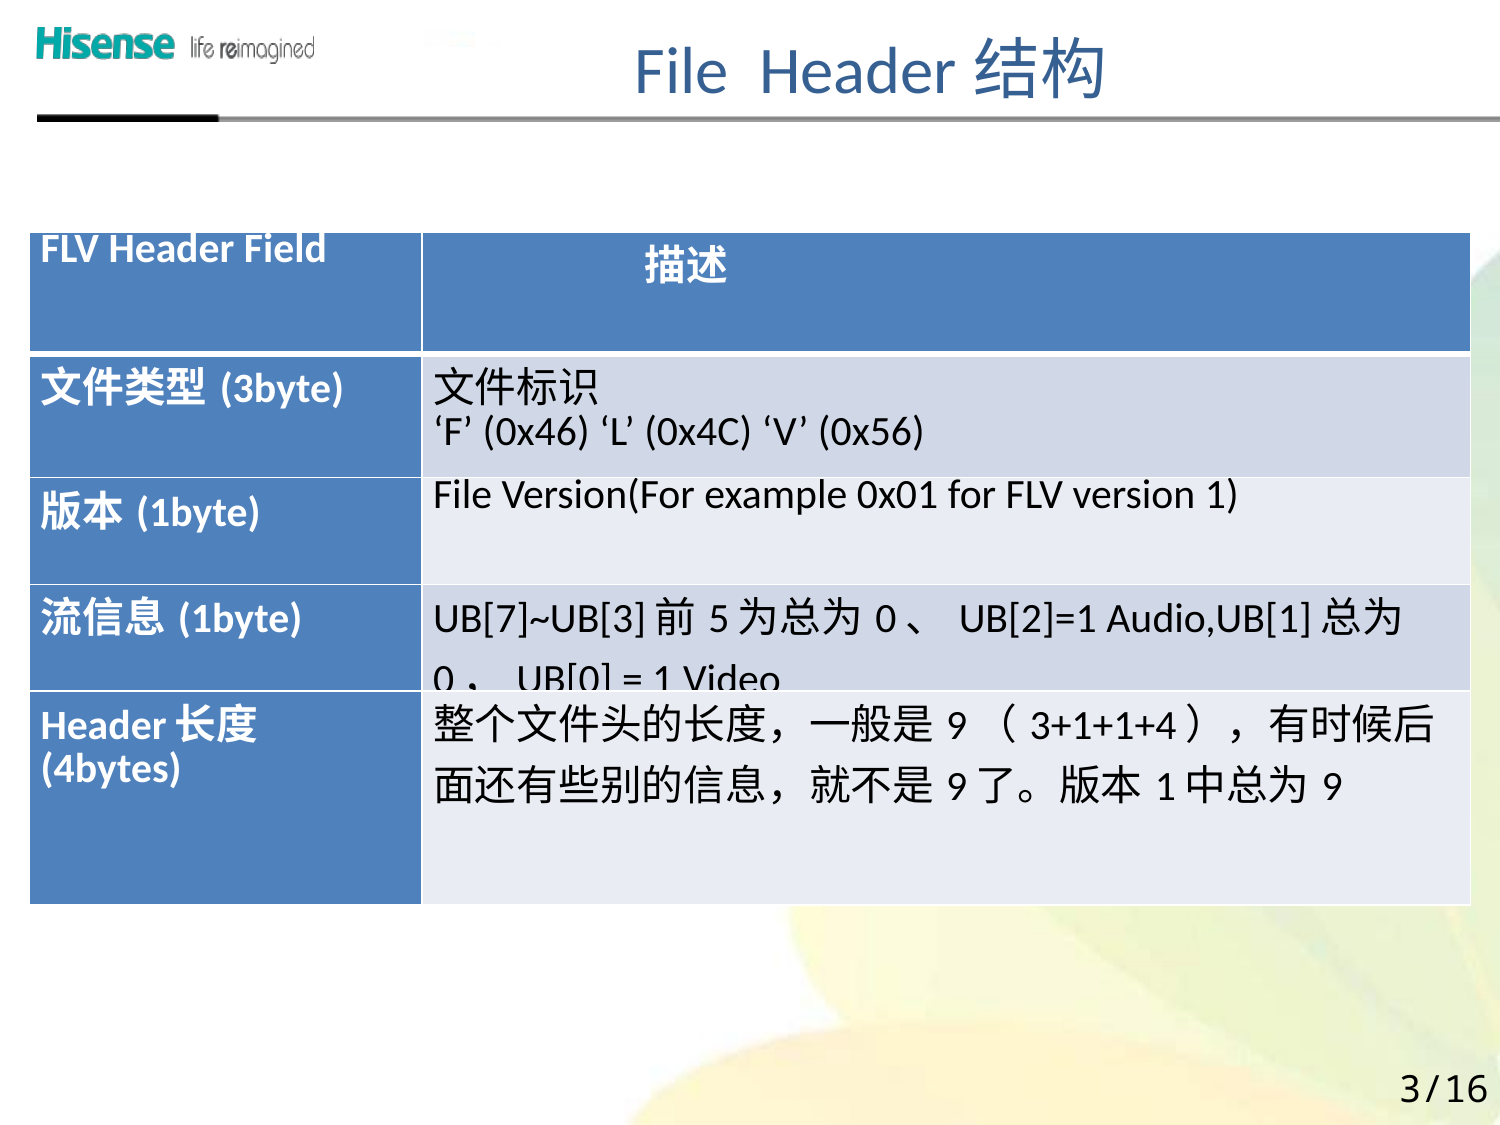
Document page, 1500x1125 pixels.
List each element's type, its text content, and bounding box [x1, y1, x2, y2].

table_cell File Version(For example 0x01 for FLV version 1) [423, 478, 1470, 584]
slide_number 3/16 [1153, 1057, 1500, 1118]
table_cell 整个文件头的长度，一般是9（3+1+1+4），有时候后面还有些别的信息，就不是9了。版本1中总为9 [423, 692, 1470, 904]
table_cell 版本(1byte) [30, 478, 421, 584]
text_box File Header结构 [620, 19, 1133, 114]
table_cell UB[7]~UB[3]前5为总为0、UB[2]=1 Audio,UB[1]总为0，UB[0] = 1 Video [423, 585, 1470, 690]
table_cell Header长度(4bytes) [30, 692, 421, 904]
table_header FLV Header Field [30, 233, 421, 351]
table_cell 文件标识 ‘F’ (0x46) ‘L’ (0x4C) ‘V’ (0x56) [423, 357, 1470, 477]
table_header 描述 [423, 233, 1470, 351]
table_cell 文件类型(3byte) [30, 357, 421, 477]
table_cell 流信息(1byte) [30, 585, 421, 690]
picture [0, 0, 1500, 1125]
